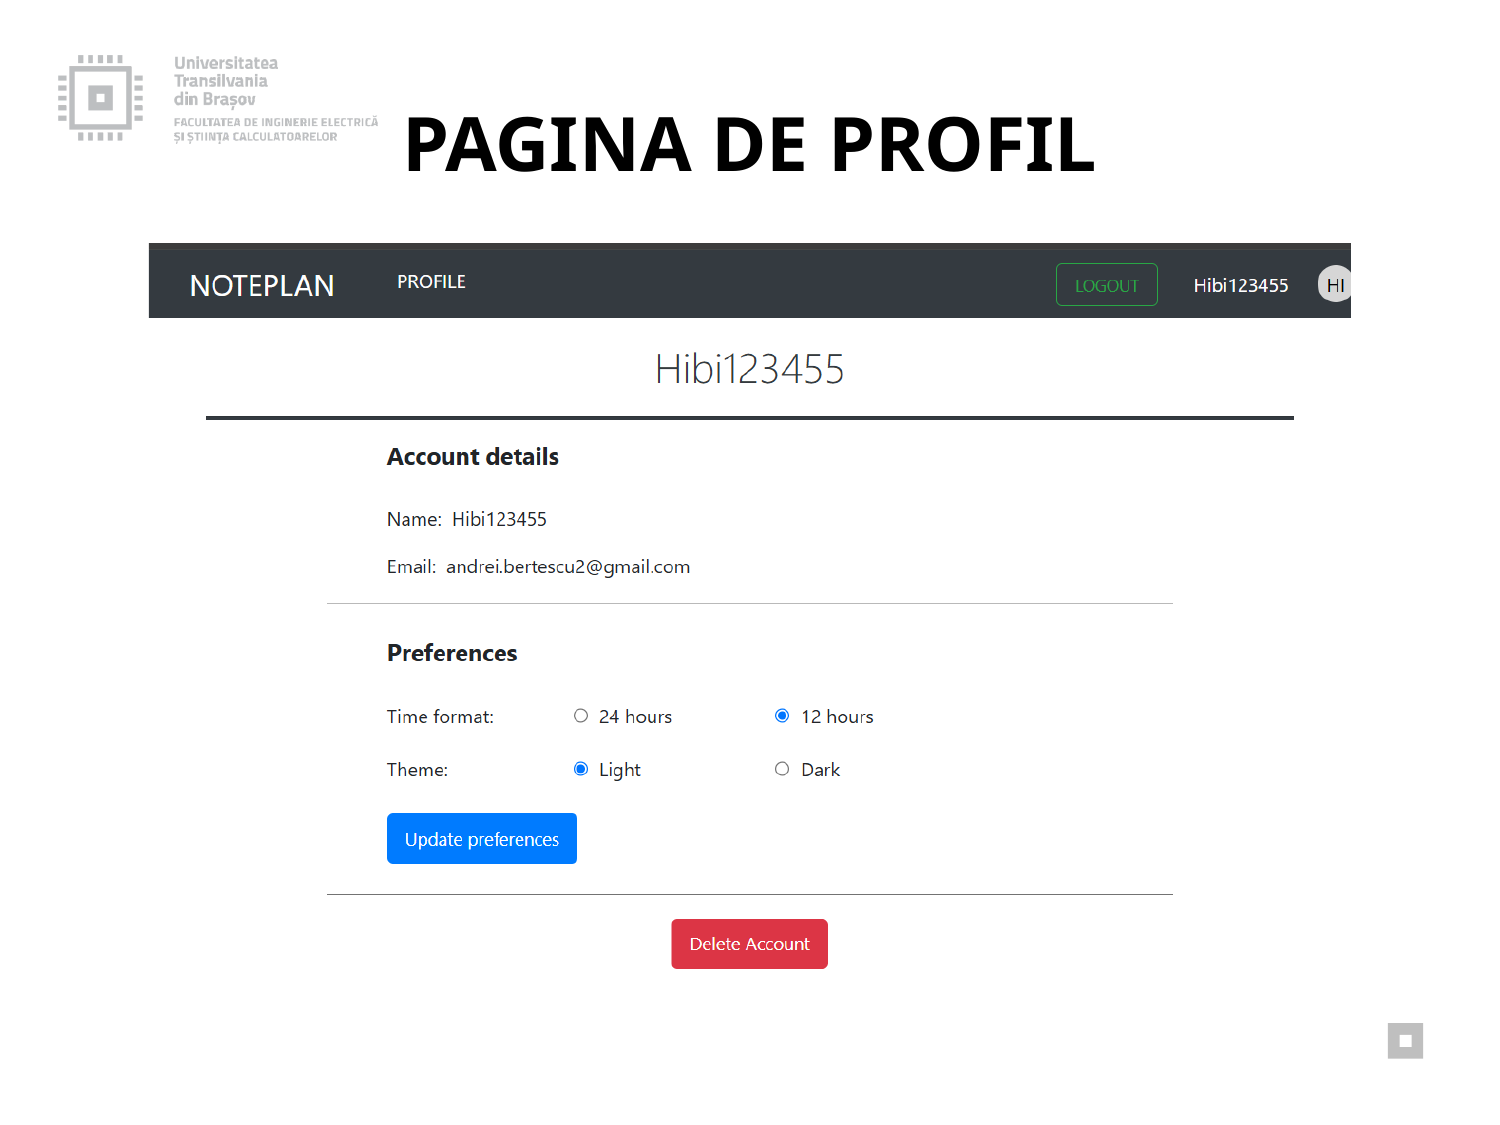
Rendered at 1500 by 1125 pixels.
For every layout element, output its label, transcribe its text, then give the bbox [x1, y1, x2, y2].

picture [148, 243, 1351, 996]
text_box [1387, 1023, 1424, 1059]
text_box PAGINA DE PROFIL [324, 88, 1176, 194]
picture [58, 55, 378, 144]
